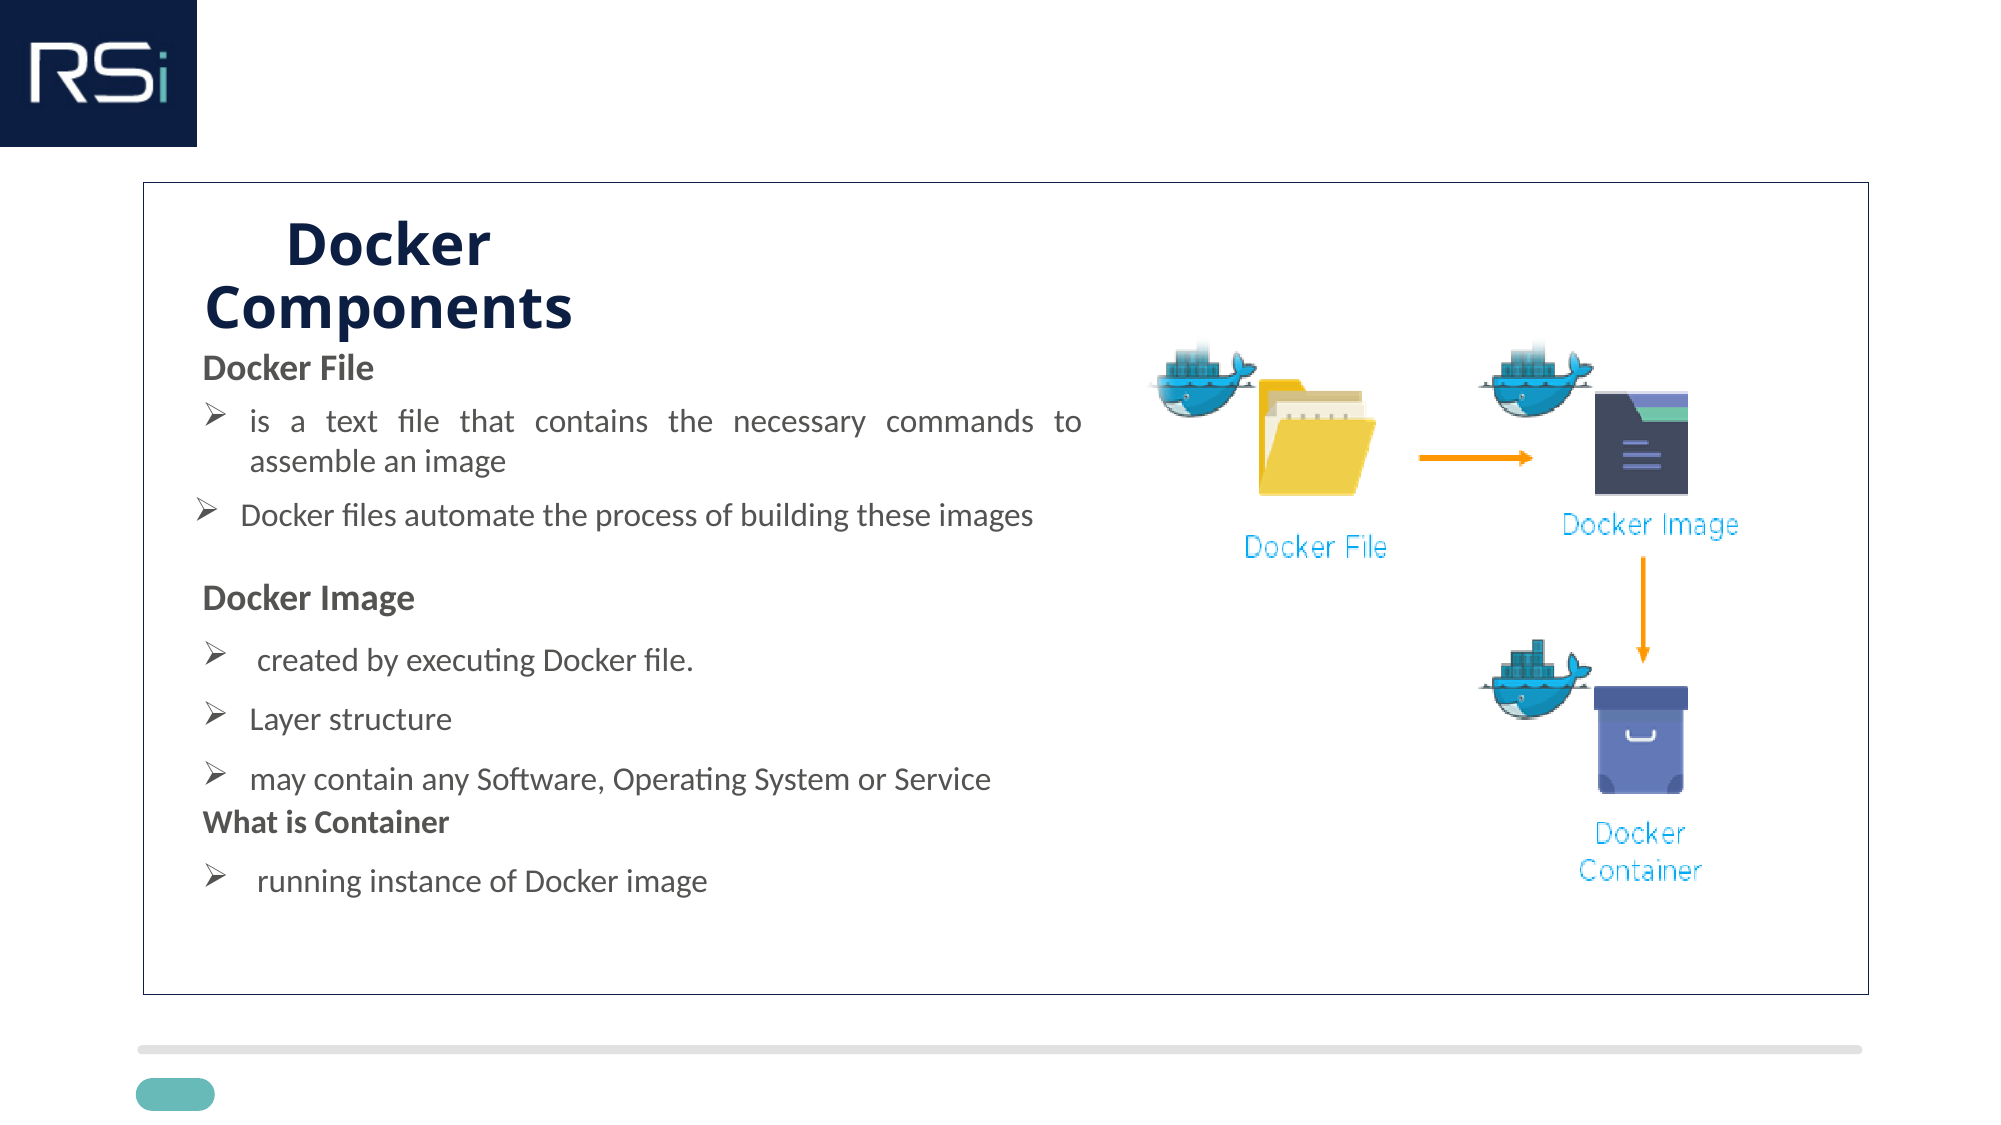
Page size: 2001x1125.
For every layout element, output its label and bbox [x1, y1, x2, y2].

text_box [143, 182, 1869, 995]
list [1142, 337, 1765, 909]
picture [0, 0, 197, 147]
